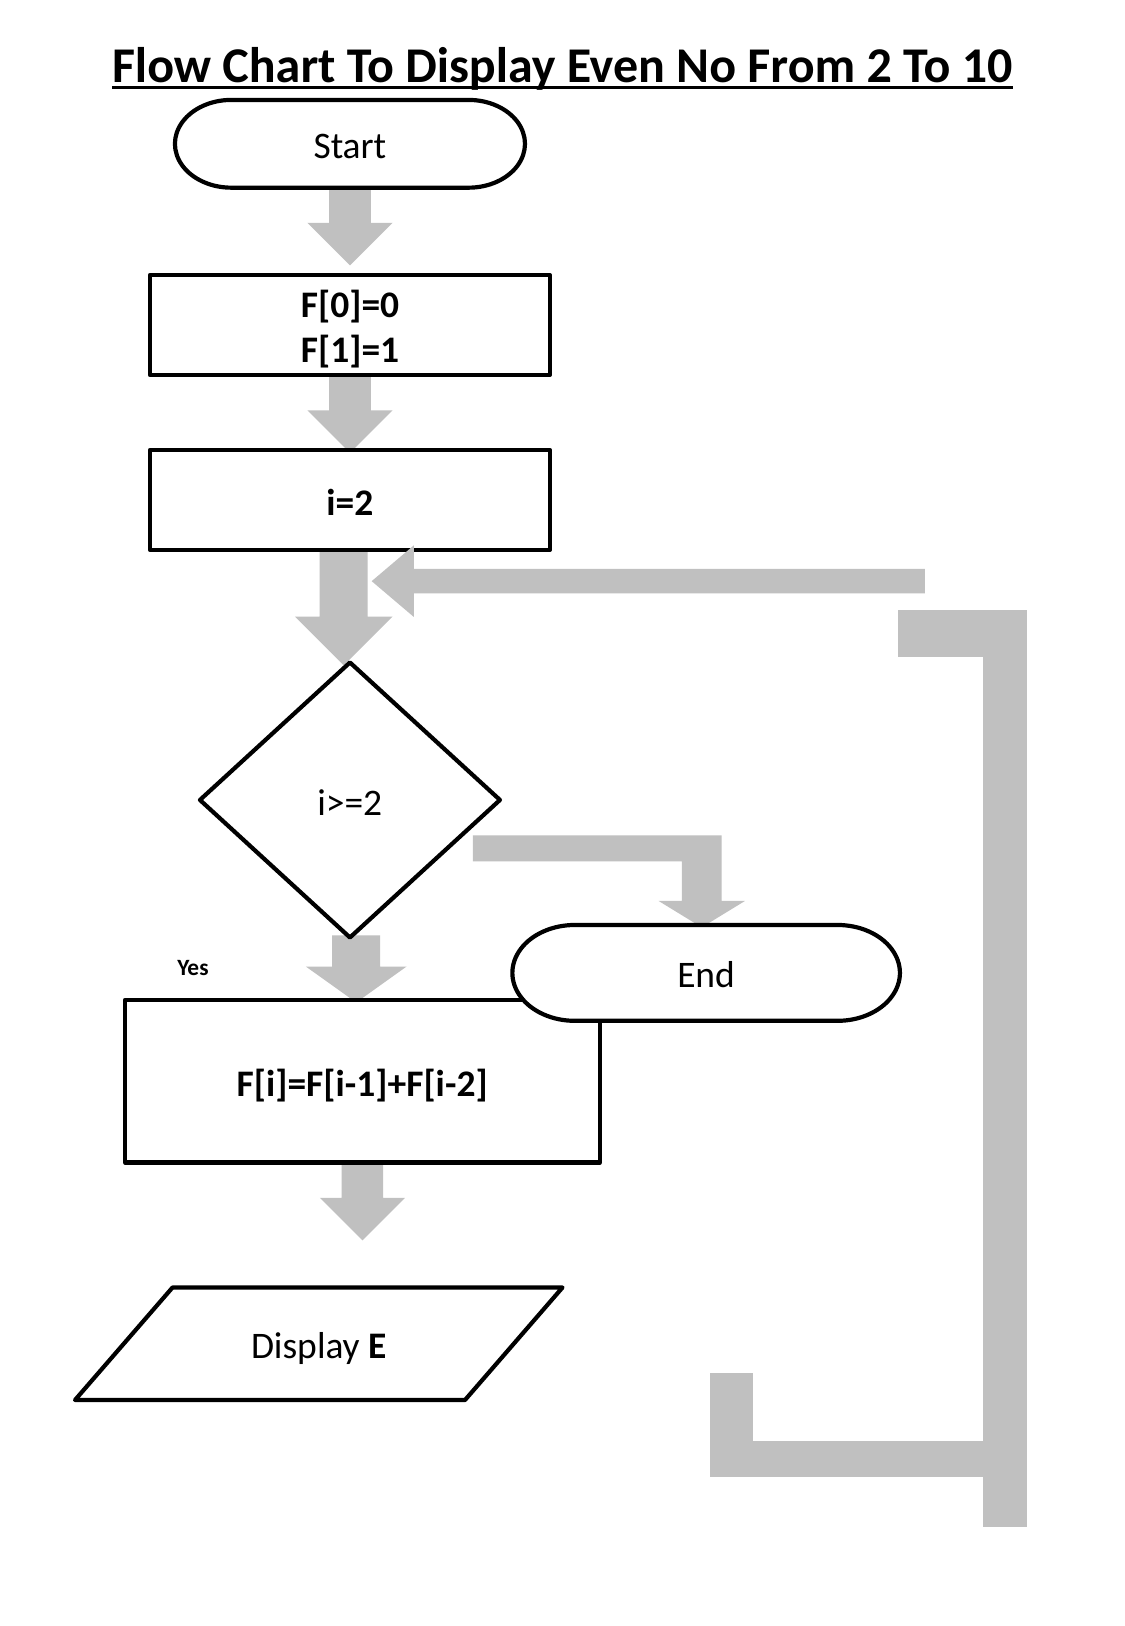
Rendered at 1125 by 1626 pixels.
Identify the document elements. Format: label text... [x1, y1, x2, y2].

text_box i=2 [148, 448, 552, 552]
text_box [324, 1165, 400, 1238]
text_box F[0]=0 F[1]=1 [148, 273, 552, 377]
text_box [312, 937, 400, 998]
text_box F[i]=F[i-1]+F[i-2] [123, 998, 602, 1165]
text_box [474, 837, 738, 922]
title Flow Chart To Display Even No From 2 To 10 [0, 24, 1125, 101]
text_box [900, 612, 1026, 1525]
text_box Display E [73, 1285, 565, 1403]
text_box No [477, 787, 525, 825]
text_box [312, 377, 388, 448]
text_box [299, 552, 388, 663]
text_box Yes [162, 950, 250, 988]
text_box [712, 1374, 1013, 1475]
text_box End [510, 922, 903, 1023]
text_box [312, 190, 388, 263]
text_box Start [172, 97, 528, 190]
text_box [374, 549, 923, 613]
text_box i>=2 [197, 660, 503, 940]
